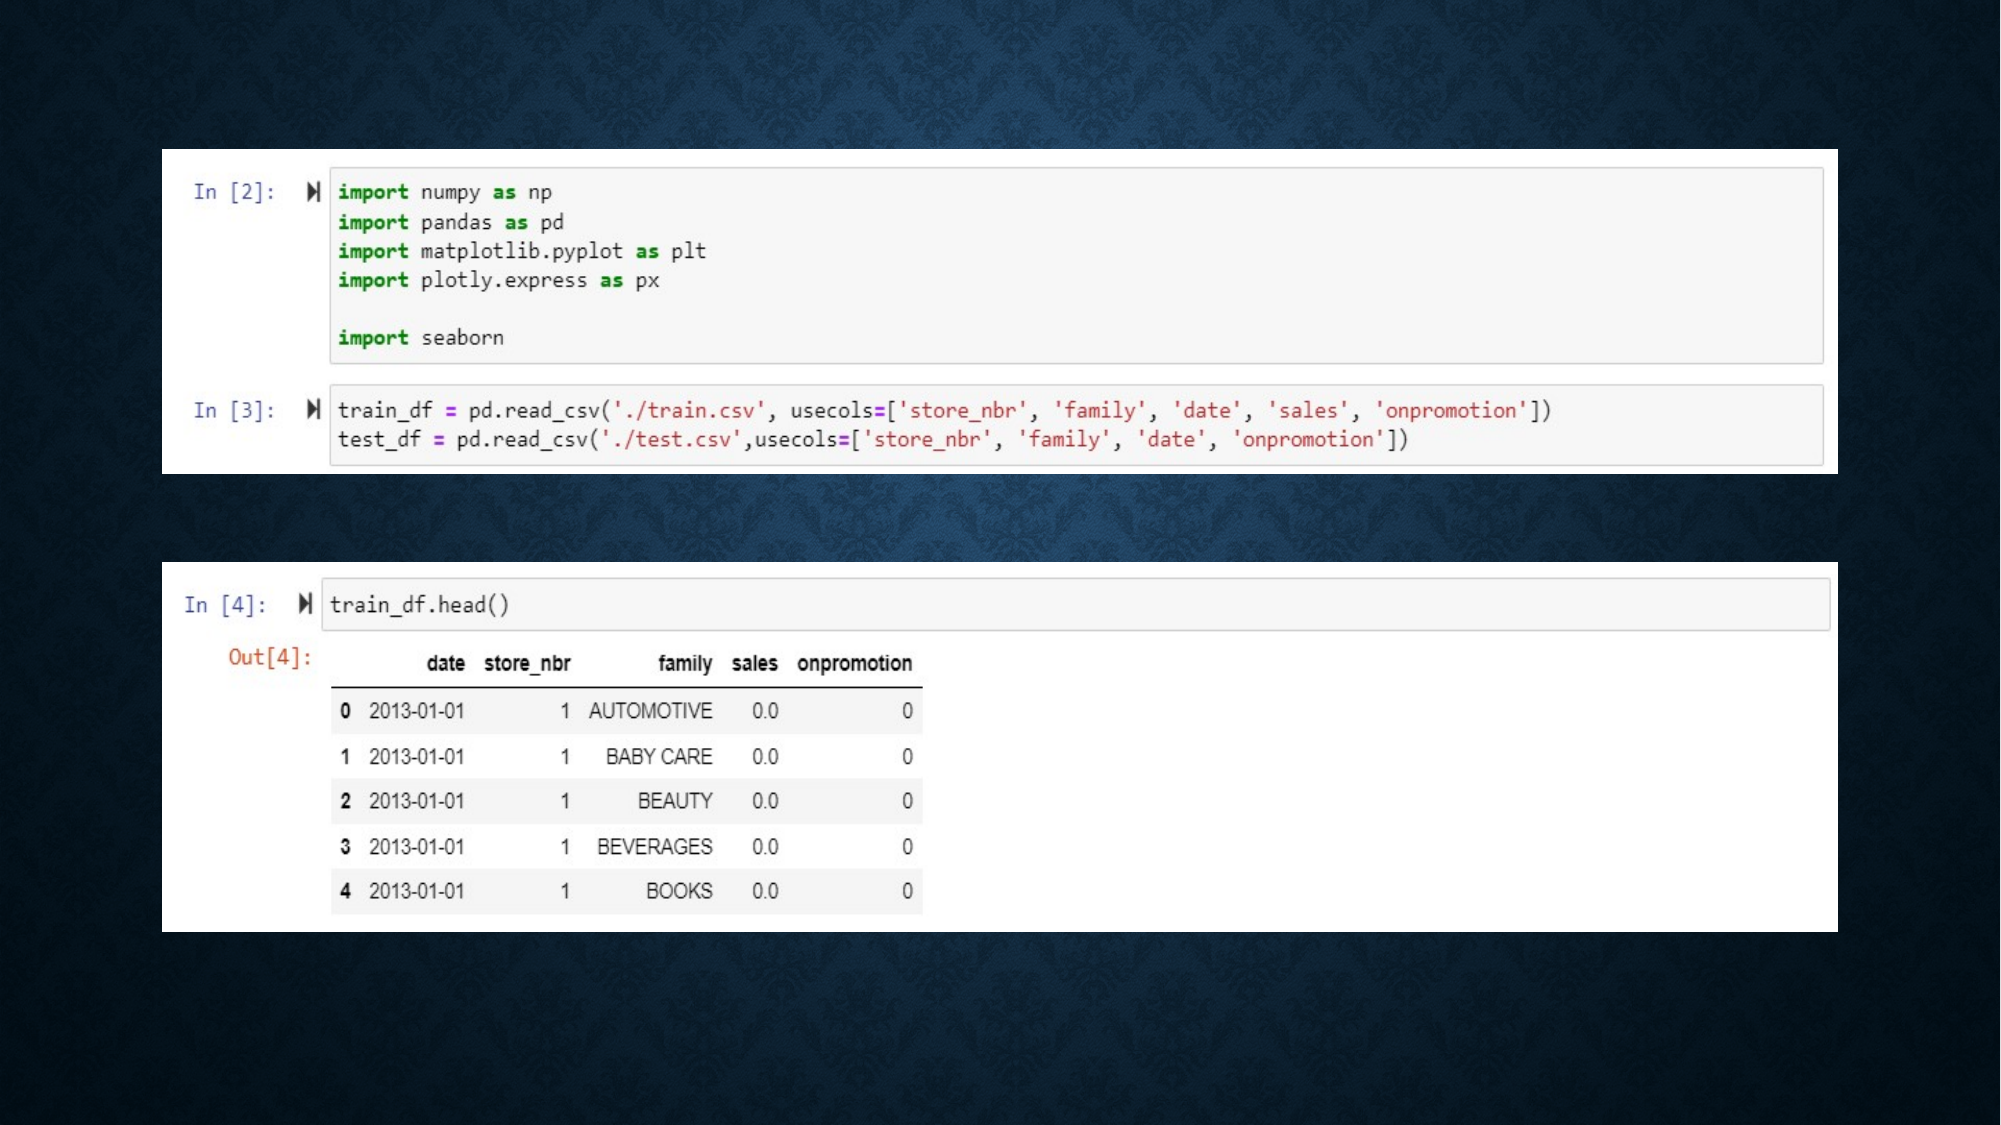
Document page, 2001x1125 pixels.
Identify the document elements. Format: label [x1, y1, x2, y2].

picture [162, 561, 1838, 933]
list [162, 148, 1838, 475]
